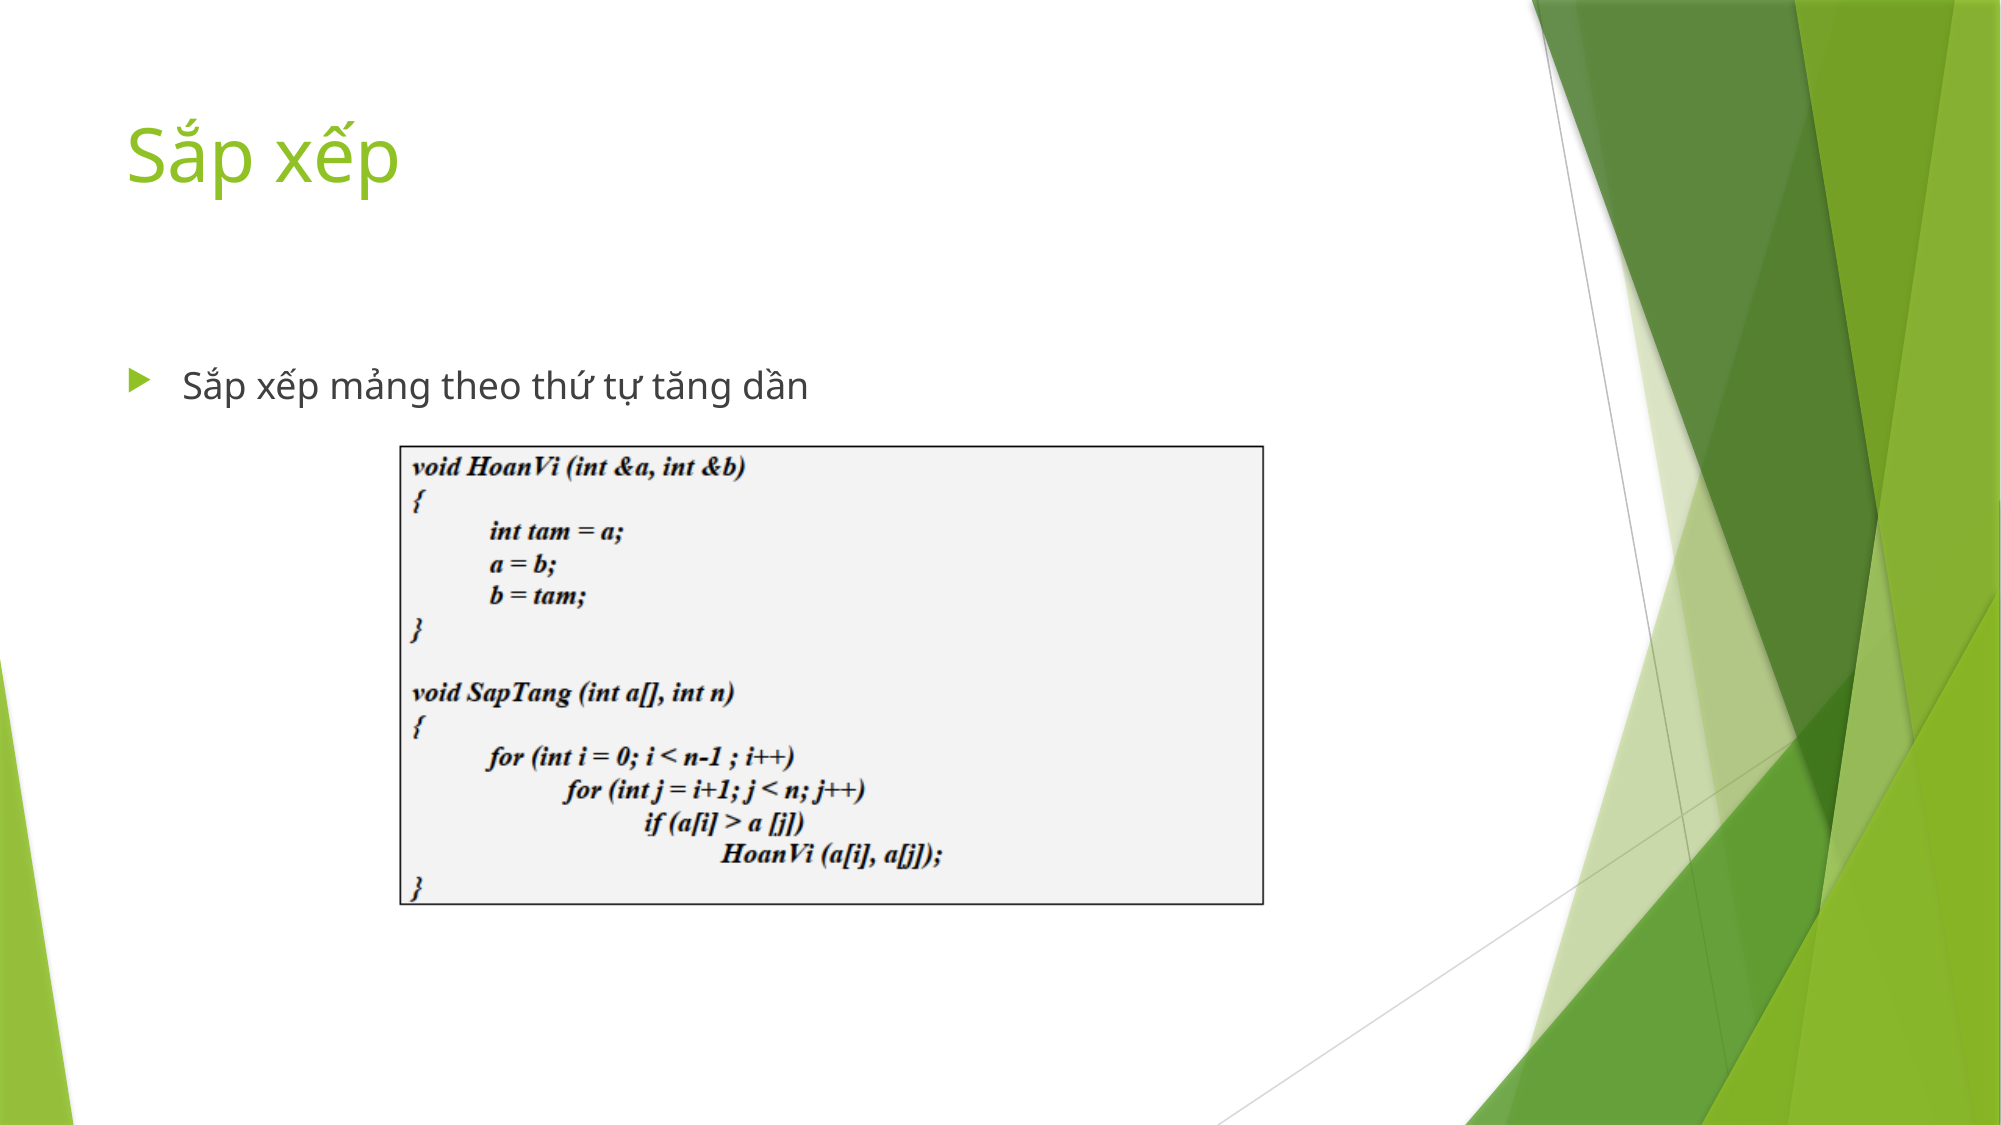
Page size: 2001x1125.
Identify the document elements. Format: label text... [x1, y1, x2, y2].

title Sắp xếp [111, 99, 1522, 317]
list Sắp xếp mảng theo thứ tự tăng dần [111, 354, 1522, 992]
picture [391, 435, 1273, 910]
